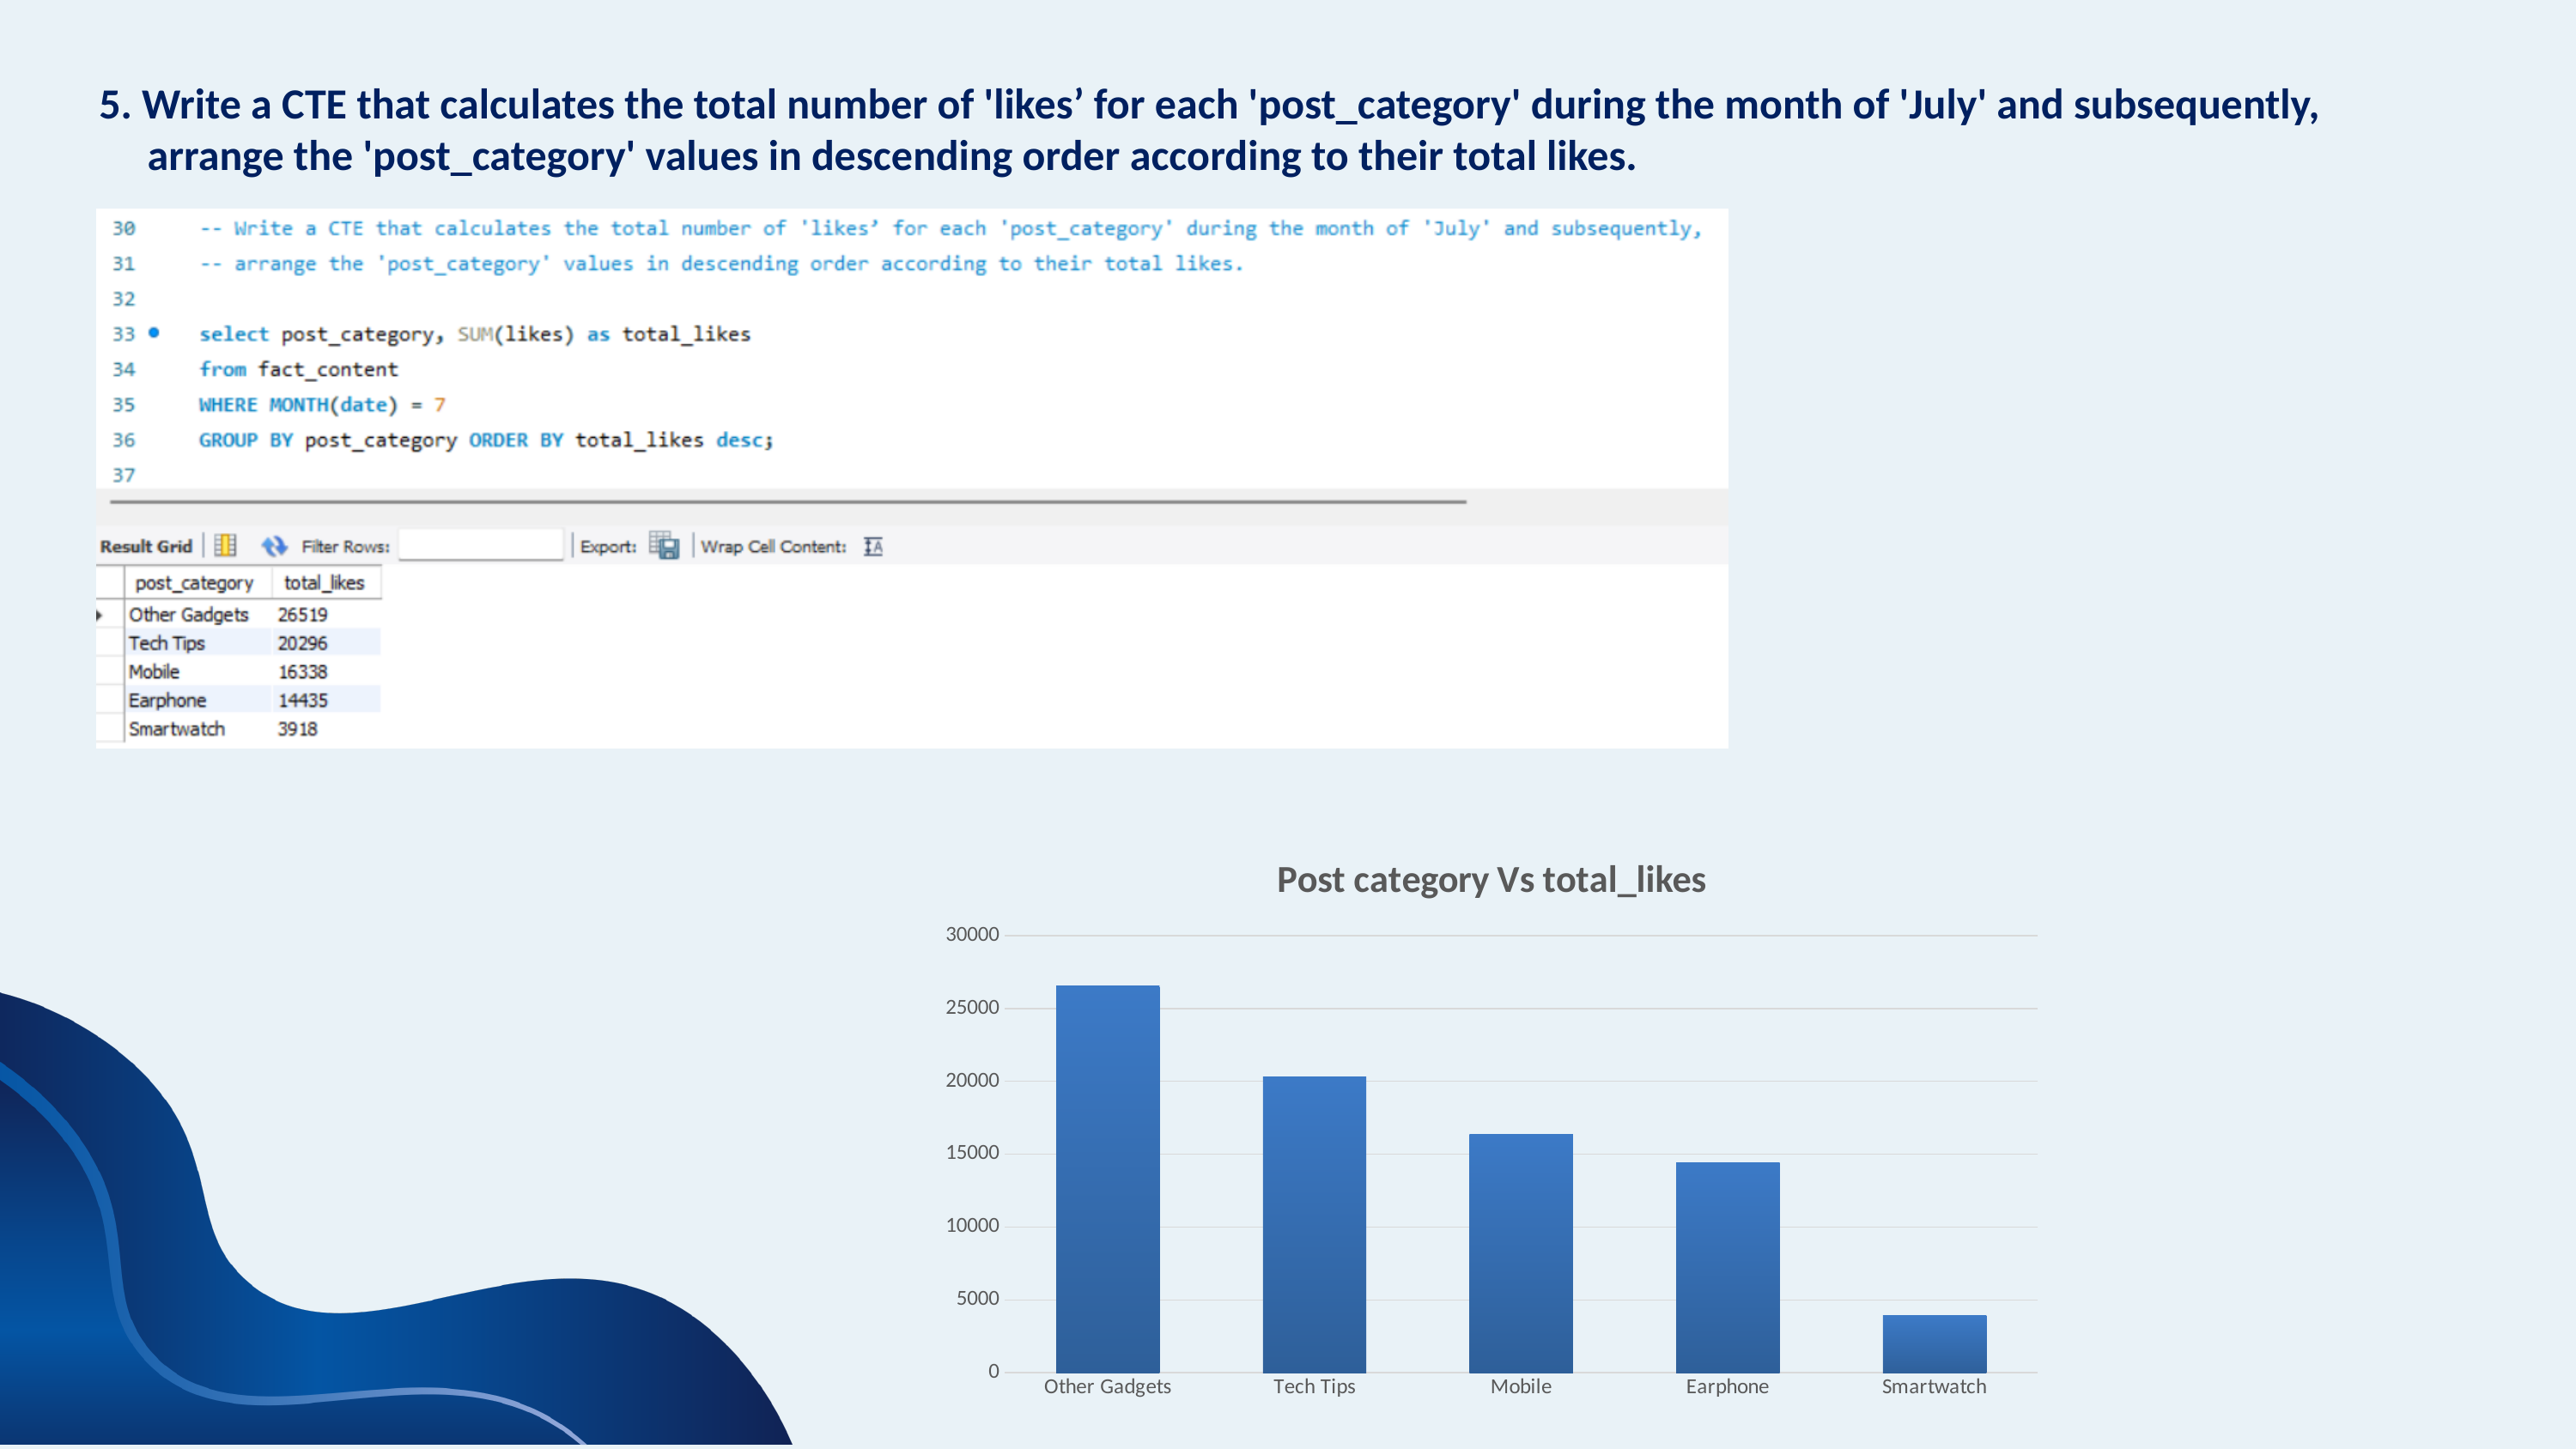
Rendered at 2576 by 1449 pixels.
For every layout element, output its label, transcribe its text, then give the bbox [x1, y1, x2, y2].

chart [922, 834, 2062, 1412]
text_box [0, 992, 793, 1449]
picture [96, 209, 1728, 749]
text_box 5. Write a CTE that calculates the total number of 'likes’ for each 'post_category' during the month of 'July' and subsequently, arrange the 'post_category' values in descending order according to their total likes. [86, 70, 2344, 185]
